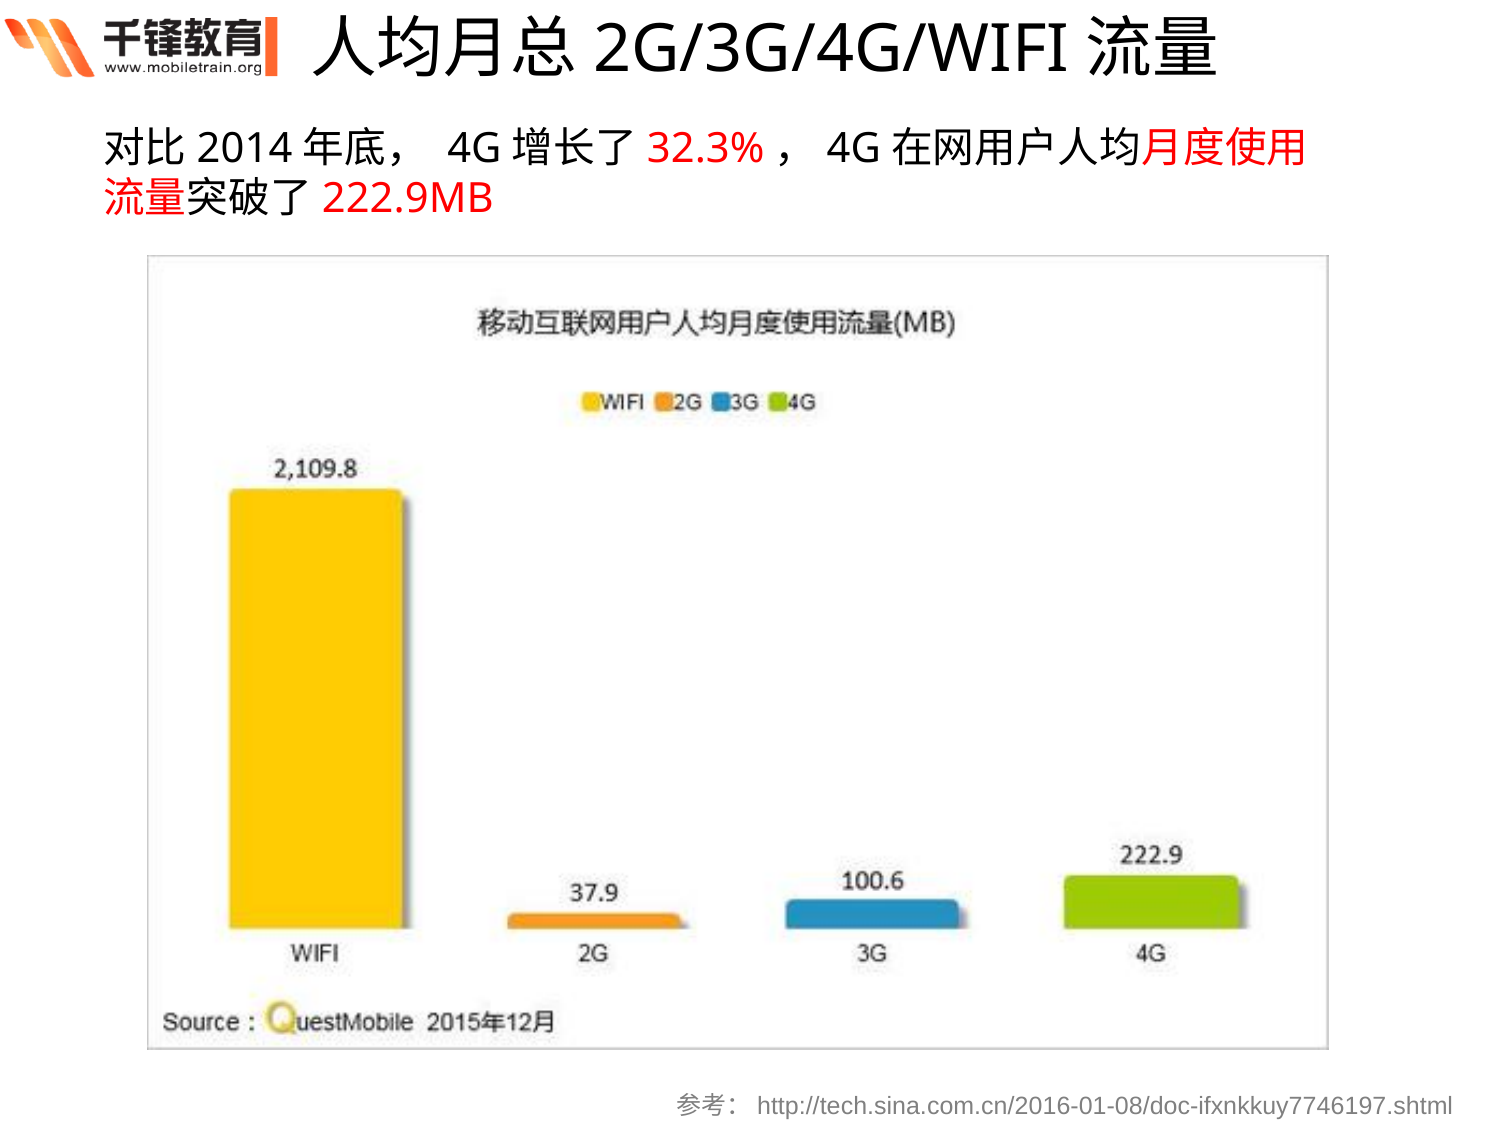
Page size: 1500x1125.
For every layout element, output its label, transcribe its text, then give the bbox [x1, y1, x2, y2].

text_box 人均月总2G/3G/4G/WIFI流量 [295, 0, 1329, 93]
text_box 参考：http://tech.sina.com.cn/2016-01-08/doc-ifxnkkuy7746197.shtml [661, 1082, 1500, 1125]
text_box 对比2014年底， 4G增长了32.3%，4G在网用户人均月度使用流量突破了222.9MB [88, 113, 1341, 229]
picture [147, 255, 1329, 1051]
picture [3, 18, 261, 79]
